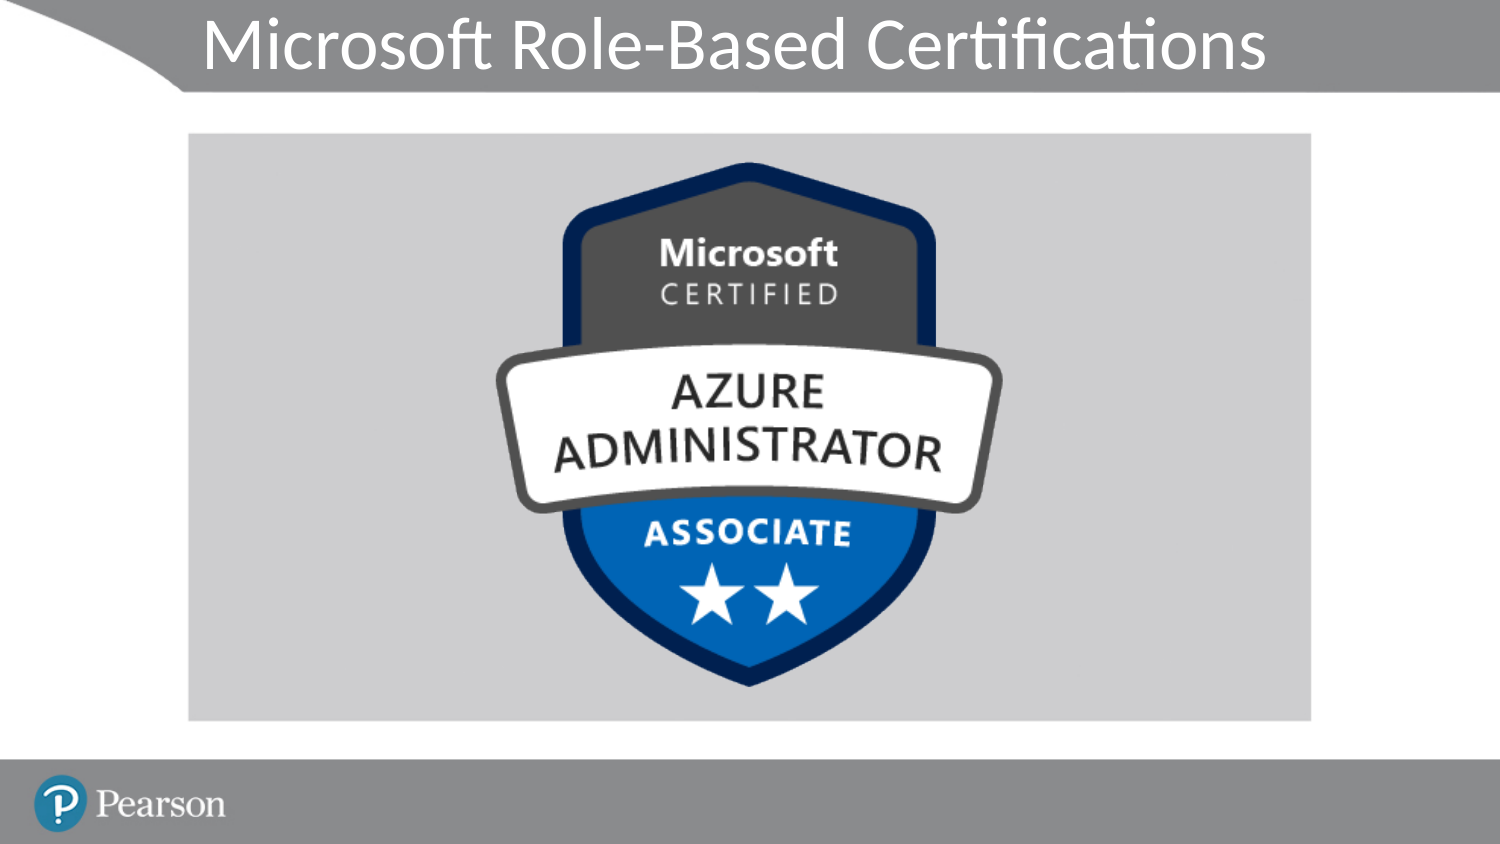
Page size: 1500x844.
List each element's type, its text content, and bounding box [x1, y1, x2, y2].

title Microsoft Role-Based Certifications [186, 0, 1425, 79]
picture [0, 0, 1500, 844]
